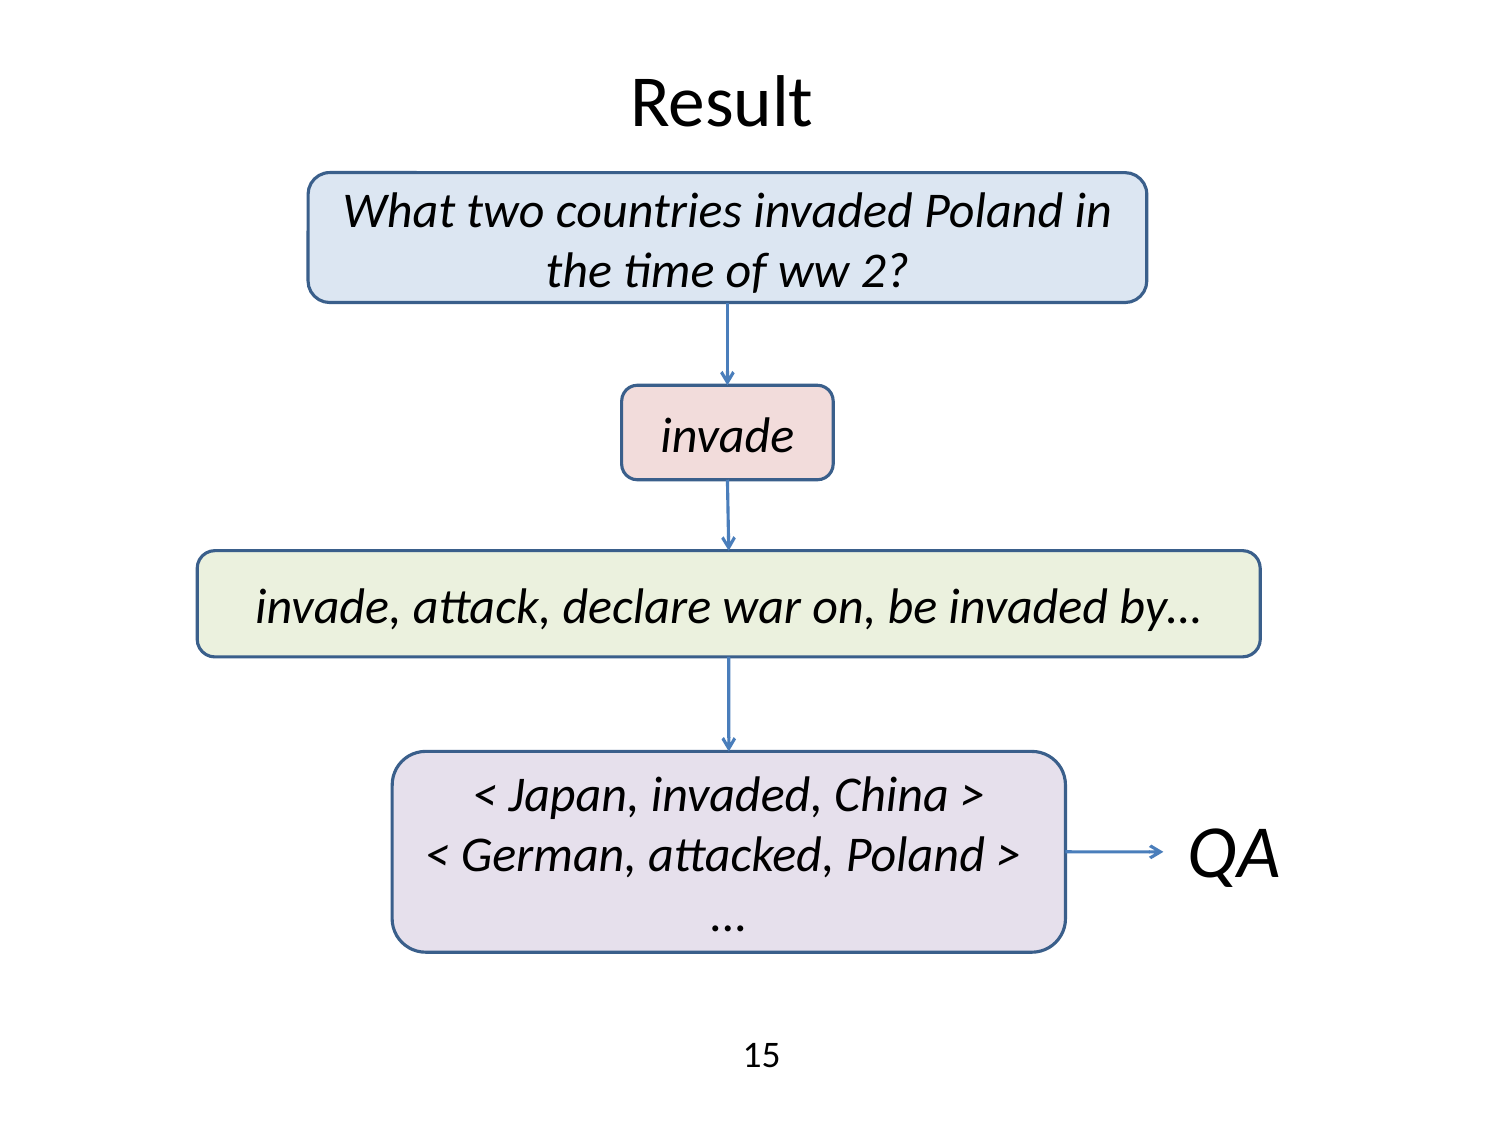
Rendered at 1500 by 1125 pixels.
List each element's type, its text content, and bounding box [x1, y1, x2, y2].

text_box What two countries invaded Poland in the time of ww 2? [305, 170, 1149, 305]
text_box < Japan, invaded, China > < German, attacked, Poland > ... [390, 749, 1068, 955]
title Result [75, 45, 1425, 149]
text_box QA [1172, 795, 1296, 901]
text_box 15 [727, 1023, 796, 1083]
text_box invade [619, 383, 836, 482]
text_box invade, attack, declare war on, be invaded by… [195, 548, 1263, 660]
